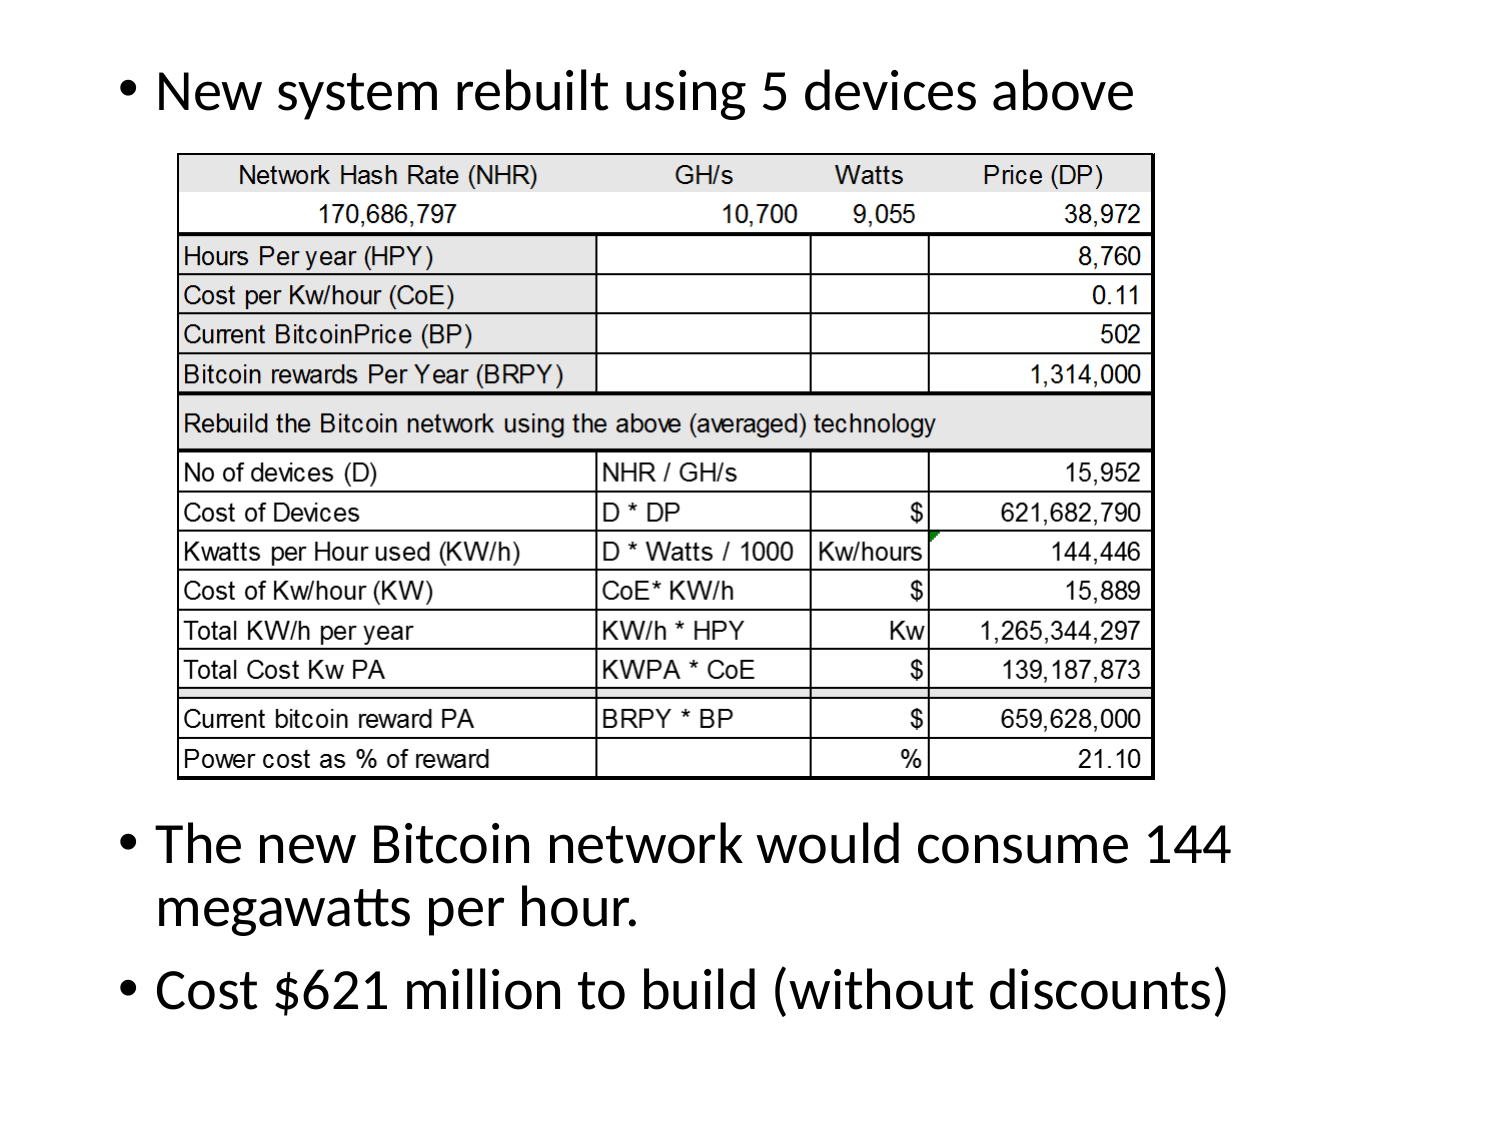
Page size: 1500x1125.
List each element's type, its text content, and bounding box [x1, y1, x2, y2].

list New system rebuilt using 5 devices above The new Bitcoin network would consume 144 megawatts per hour. Cost $621 million to build (without discounts) [103, 52, 1397, 1041]
picture [177, 153, 1156, 781]
